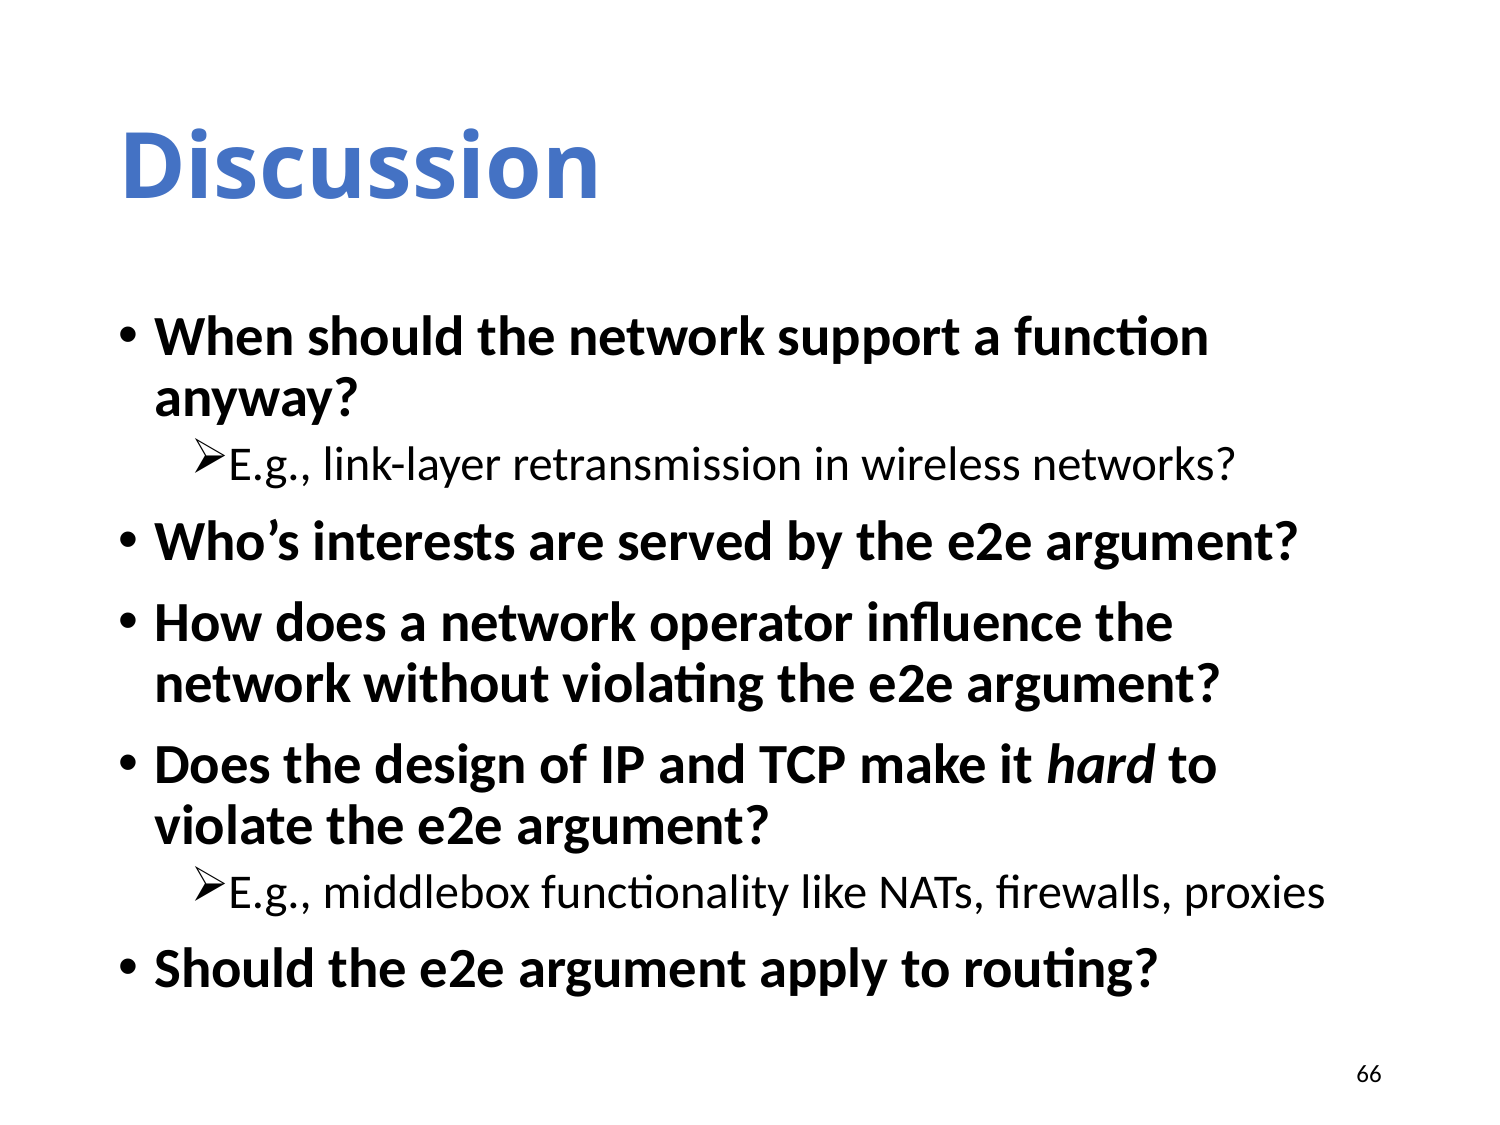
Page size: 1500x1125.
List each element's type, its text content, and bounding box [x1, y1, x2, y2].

list When should the network support a function anyway? E.g., link-layer retransmission in wireless networks? Who’s interests are served by the e2e argument? How does a network operator influence the network without violating the e2e argument? Does the design of IP and TCP make it hard to violate the e2e argument? E.g., middlebox functionality like NATs, firewalls, proxies Should the e2e argument apply to routing? [103, 299, 1397, 1014]
slide_number 66 [1059, 1042, 1397, 1103]
title Discussion [103, 59, 1397, 278]
